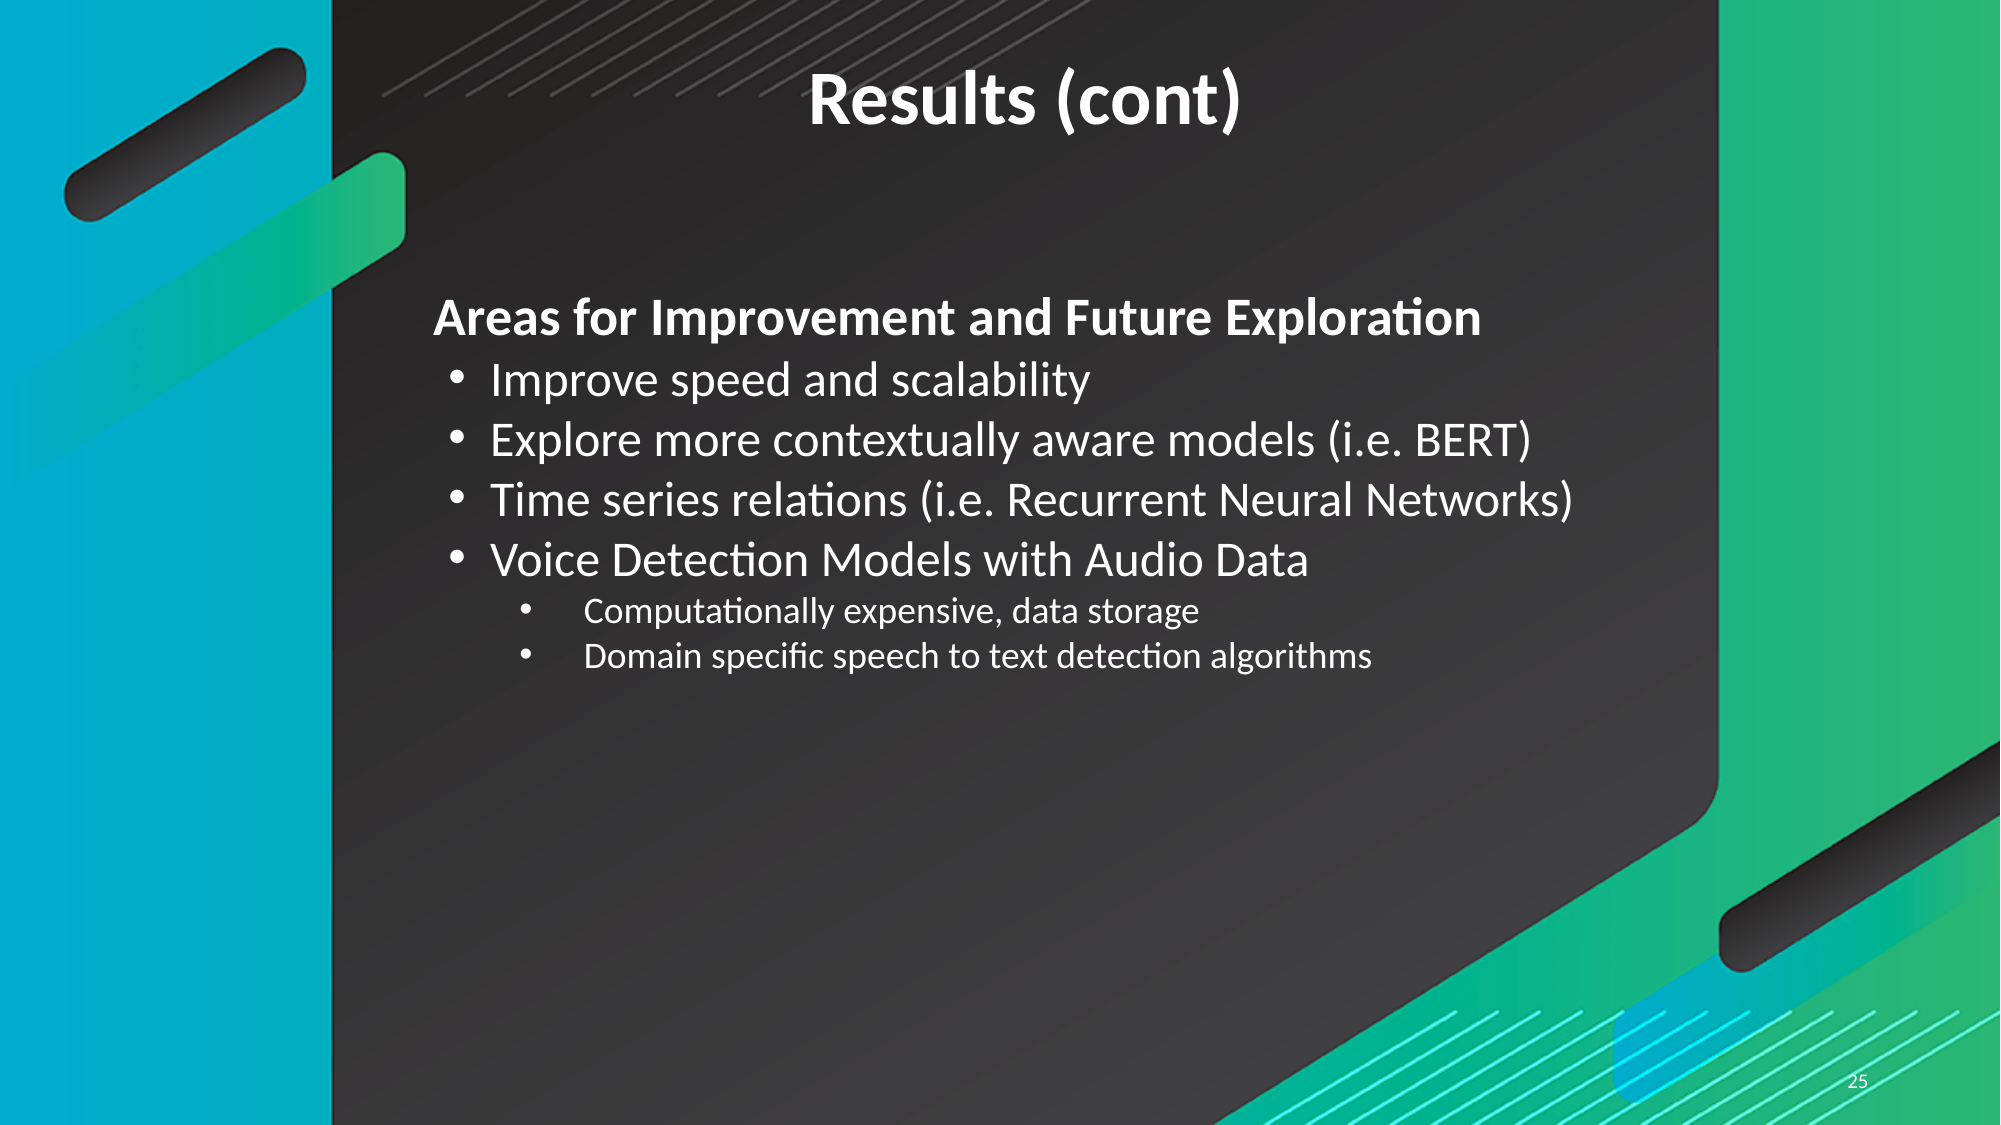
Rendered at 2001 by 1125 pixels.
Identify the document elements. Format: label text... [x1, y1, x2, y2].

title Results (cont) [376, 13, 1676, 173]
slide_number ‹#› [1793, 1049, 1884, 1110]
picture [0, 0, 2000, 1125]
list Areas for Improvement and Future Exploration Improve speed and scalability Explore more contextually aware models (i.e. BERT) Time series relations (i.e. Recurrent Neural Networks) Voice Detection Models with Audio Data Computationally expensive, data storage Domain specific speech to text detection algorithms [418, 173, 1843, 845]
